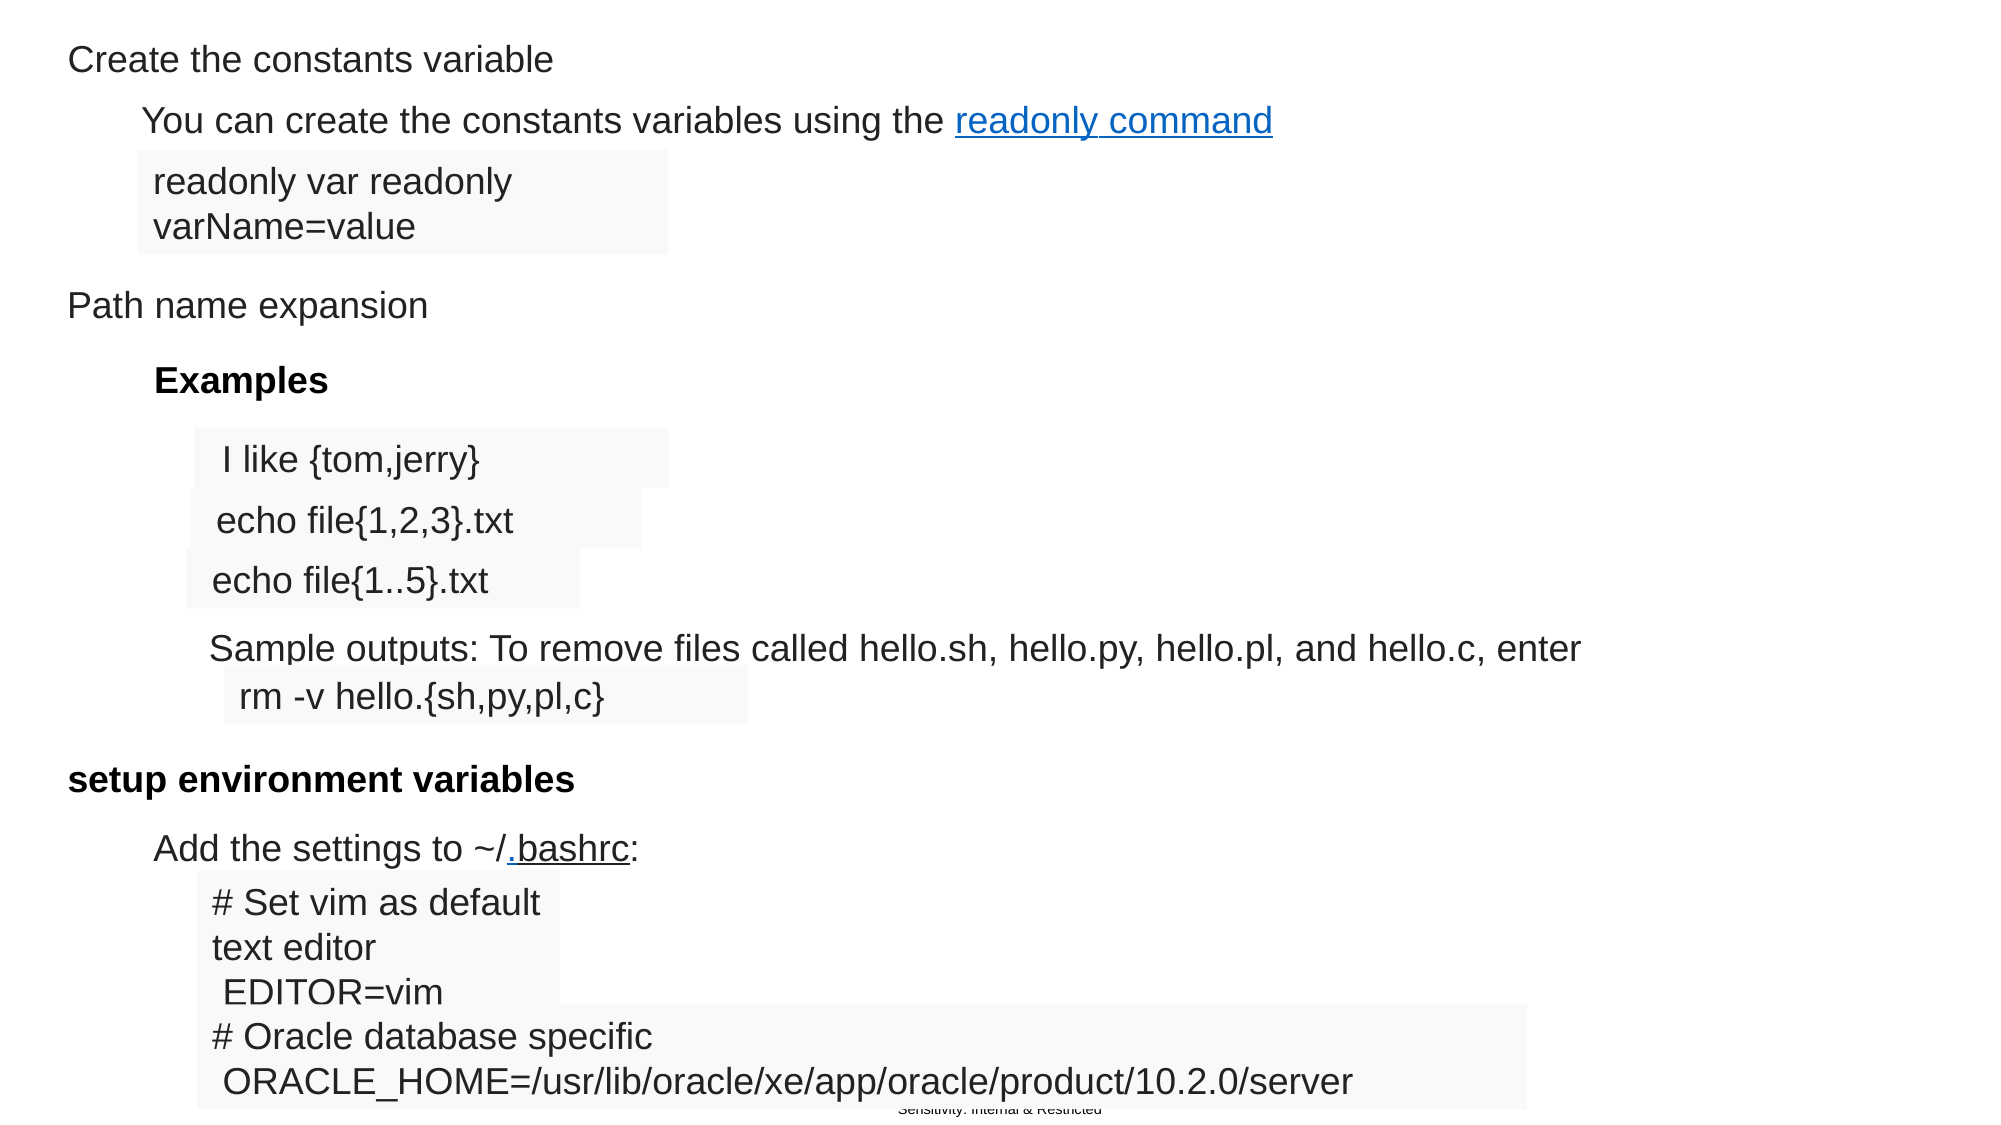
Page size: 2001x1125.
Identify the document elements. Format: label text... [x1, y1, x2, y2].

text_box Path name expansion [52, 273, 444, 333]
text_box echo file{1,2,3}.txt [190, 488, 642, 549]
text_box Examples [139, 348, 344, 409]
text_box # Set vim as default text editor EDITOR=vim [197, 870, 560, 1004]
text_box Sample outputs: To remove files called hello.sh, hello.py, hello.pl, and hello.c, enter [194, 616, 1783, 676]
text_box Add the settings to ~/.bashrc: [138, 816, 655, 877]
text_box I like {tom,jerry} [194, 427, 669, 488]
text_box You can create the constants variables using the readonly command [126, 88, 1783, 149]
text_box # Oracle database specific ORACLE_HOME=/usr/lib/oracle/xe/app/oracle/product/10.2.0/server [197, 1004, 1527, 1110]
text_box echo file{1..5}.txt [186, 548, 581, 609]
text_box readonly var readonly varName=value [138, 149, 669, 255]
text_box setup environment variables [52, 747, 591, 808]
text_box Create the constants variable [53, 28, 570, 88]
text_box rm -v hello.{sh,py,pl,c} [224, 664, 748, 725]
